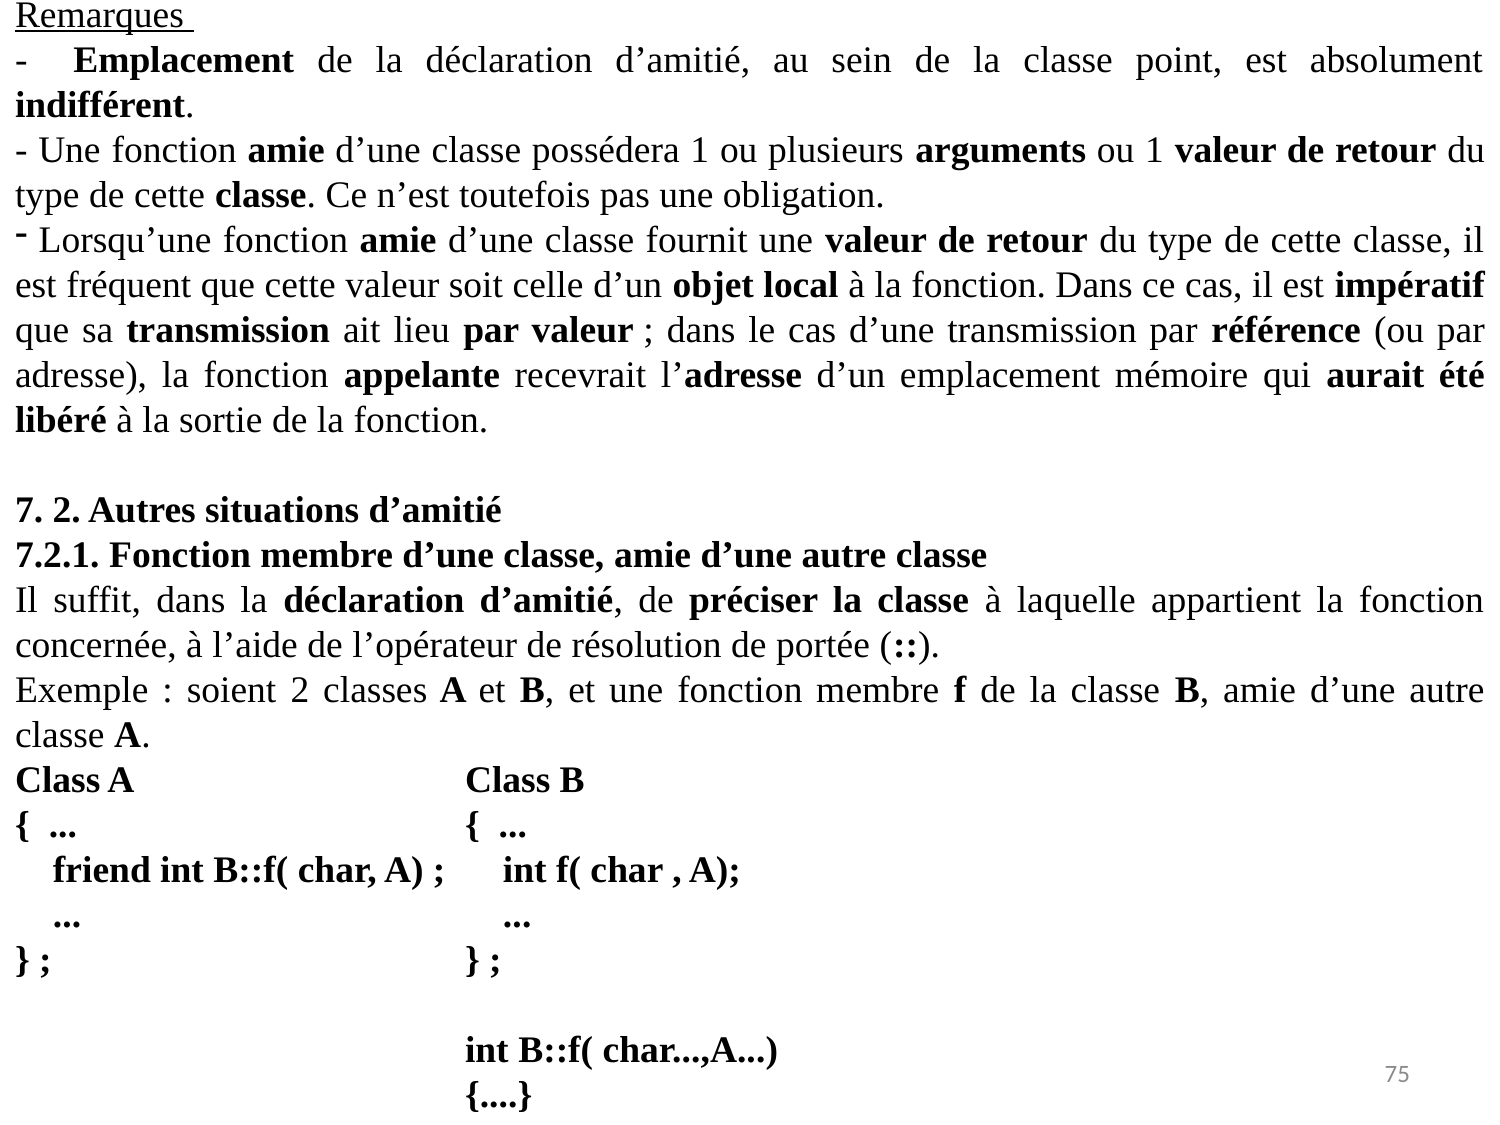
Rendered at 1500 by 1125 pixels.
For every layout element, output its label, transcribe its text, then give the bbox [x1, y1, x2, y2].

text_box Remarques - Emplacement de la déclaration d’amitié, au sein de la classe point, est absolument indifférent. - Une fonction amie d’une classe possédera 1 ou plusieurs arguments ou 1 valeur de retour du type de cette classe. Ce n’est toutefois pas une obligation. Lorsqu’une fonction amie d’une classe fournit une valeur de retour du type de cette classe, il est fréquent que cette valeur soit celle d’un objet local à la fonction. Dans ce cas, il est impératif que sa transmission ait lieu par valeur ; dans le cas d’une transmission par référence (ou par adresse), la fonction appelante recevrait l’adresse d’un emplacement mémoire qui aurait été libéré à la sortie de la fonction. 7. 2. Autres situations d’amitié 7.2.1. Fonction membre d’une classe, amie d’une autre classe Il suffit, dans la déclaration d’amitié, de préciser la classe à laquelle appartient la fonction concernée, à l’aide de l’opérateur de résolution de portée (::). Exemple : soient 2 classes A et B, et une fonction membre f de la classe B, amie d’une autre classe A. Class A Class B { ... { ... friend int B::f( char, A) ; int f( char , A); ... ... } ; } ; int B::f( char...,A...) {....} [0, 0, 1500, 1123]
